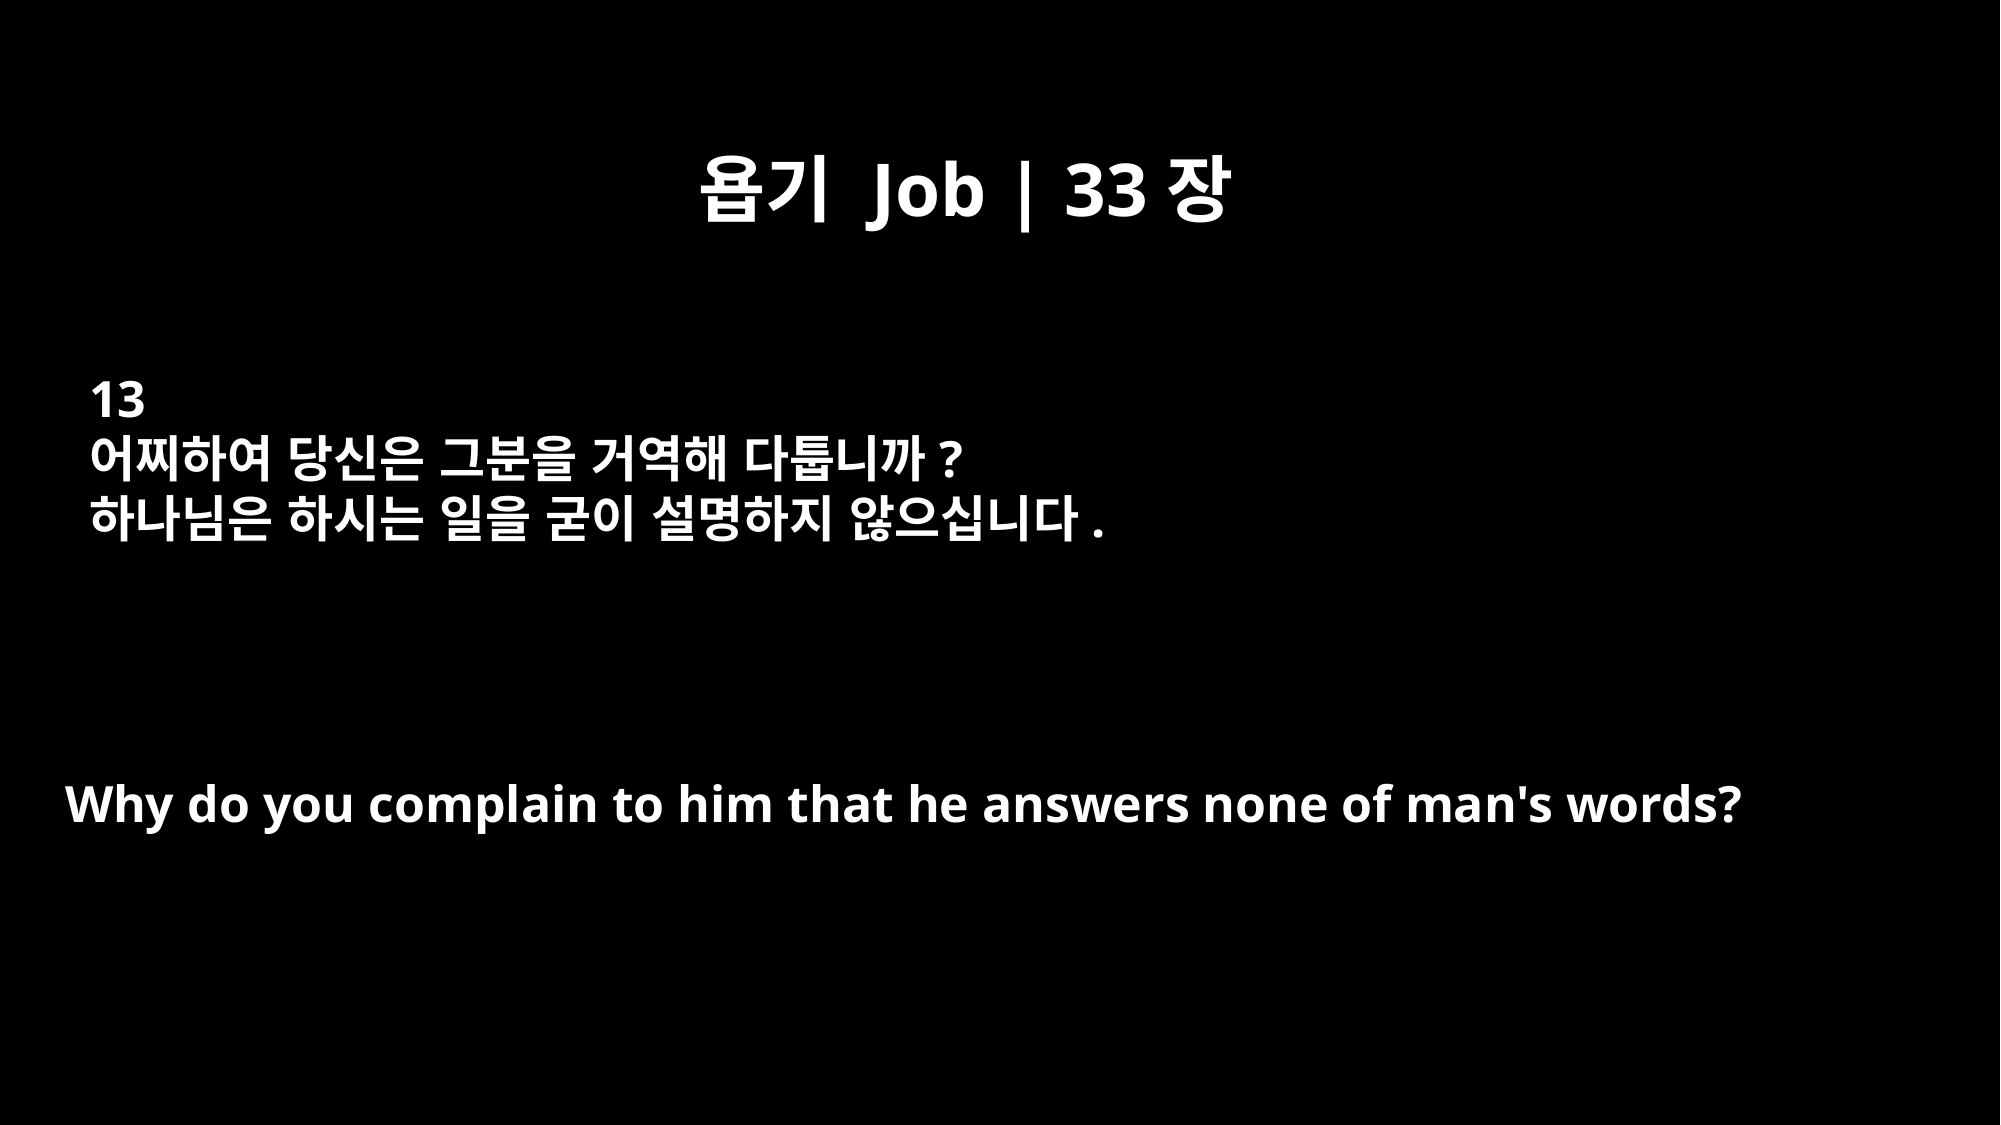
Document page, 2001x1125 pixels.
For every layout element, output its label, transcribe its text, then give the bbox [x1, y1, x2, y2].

text_box Why do you complain to him that he answers none of man's words? [50, 764, 1758, 840]
text_box 욥기 Job | 33장 [683, 136, 1249, 239]
text_box 13 어찌하여 당신은 그분을 거역해 다툽니까? 하나님은 하시는 일을 굳이 설명하지 않으십니다. [74, 359, 1121, 555]
